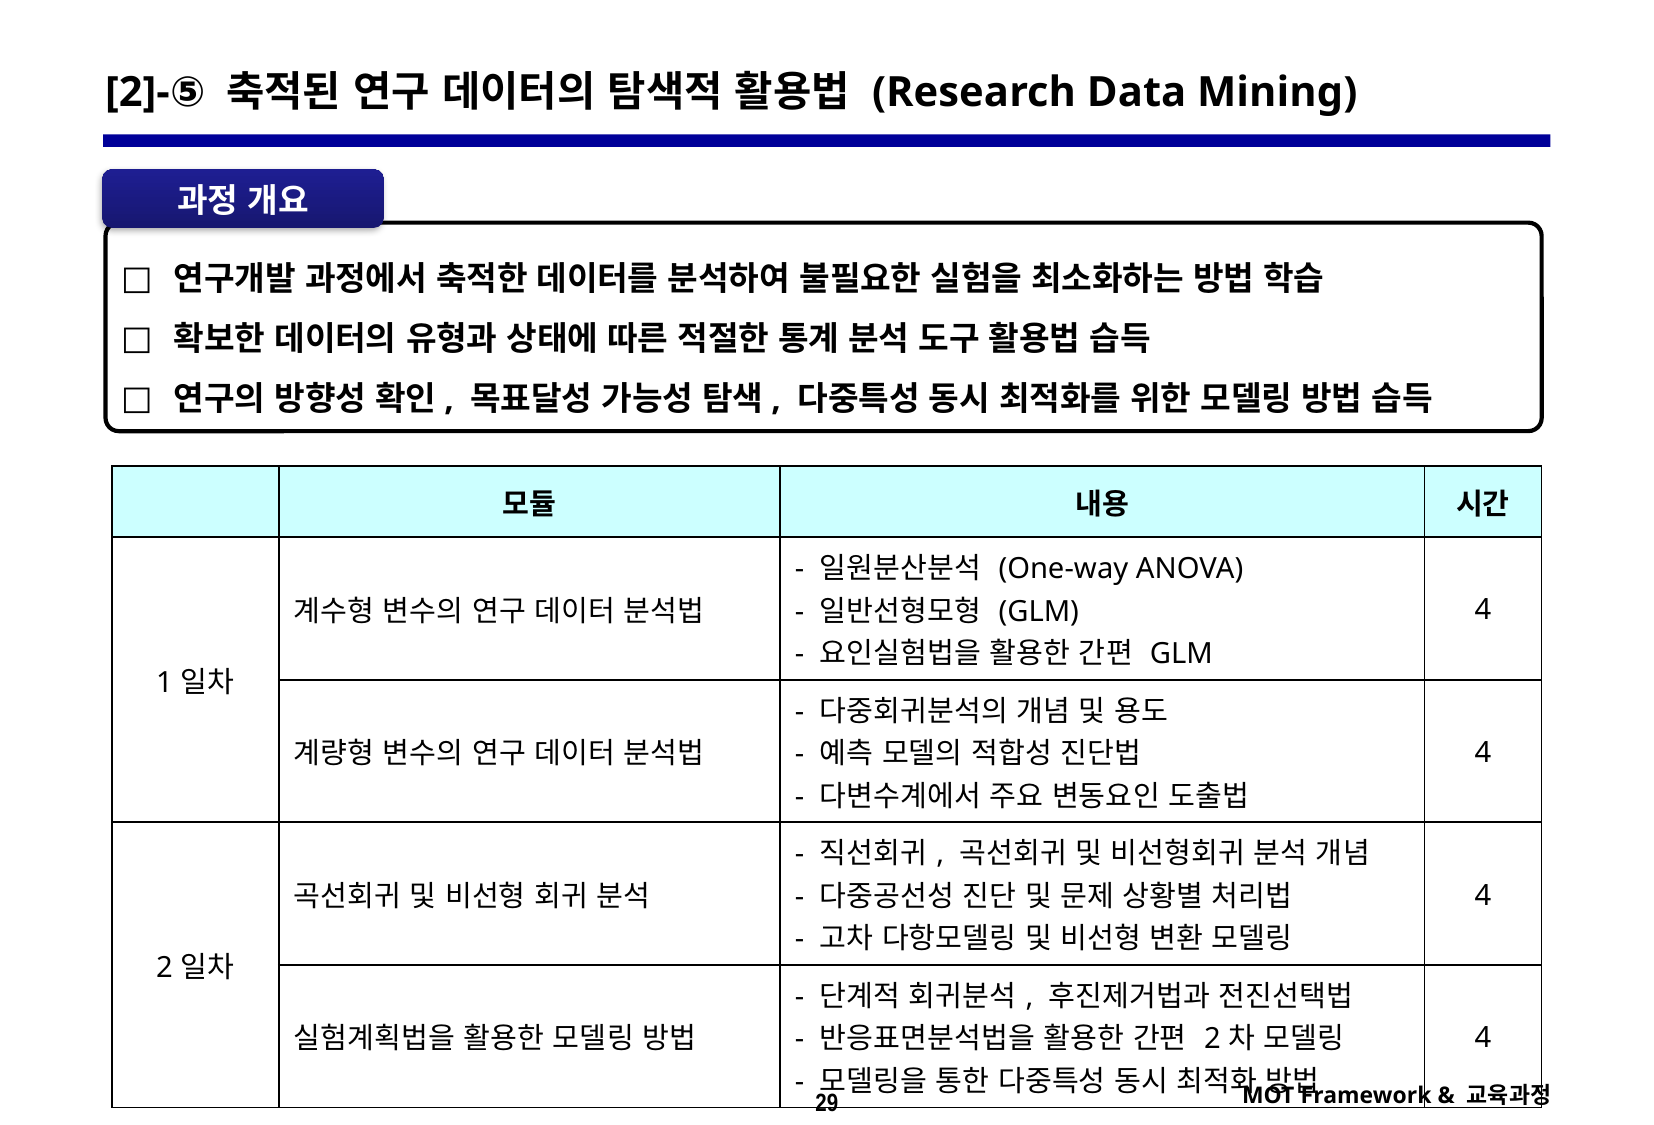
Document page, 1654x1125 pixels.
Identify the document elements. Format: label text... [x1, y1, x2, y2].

table_cell 계수형 변수의 연구 데이터 분석법 [280, 538, 779, 679]
table_cell 계량형 변수의 연구 데이터 분석법 [280, 681, 779, 821]
text_box 연구개발 과정에서 축적한 데이터를 분석하여 불필요한 실험을 최소화하는 방법 학습 확보한 데이터의 유형과 상태에 따른 적절한 통계 분석 도구 활용법 습득 연구의 방향성 확인, 목표달성 가능성 탐색, 다중특성 동시 최적화를 위한 모델링 방법 습득 [103, 220, 1544, 434]
table_cell 1일차 [113, 538, 278, 821]
table_cell 4 [1425, 966, 1541, 1107]
table_cell 4 [1425, 823, 1541, 964]
text_box 과정 개요 [102, 169, 384, 228]
table_cell 실험계획법을 활용한 모델링 방법 [280, 966, 779, 1107]
table_cell - 일원분산분석 (One-way ANOVA) - 일반선형모형 (GLM) - 요인실험법을 활용한 간편 GLM [781, 538, 1424, 679]
table_cell 4 [1425, 681, 1541, 821]
table_cell 곡선회귀 및 비선형 회귀 분석 [280, 823, 779, 964]
table_cell 2일차 [113, 823, 278, 1107]
text_box [2]-⑤ 축적된 연구 데이터의 탐색적 활용법 (Research Data Mining) [89, 50, 1542, 129]
table_header 시간 [1425, 467, 1541, 536]
table_cell 4 [1425, 538, 1541, 679]
table_cell - 다중회귀분석의 개념 및 용도 - 예측 모델의 적합성 진단법 - 다변수계에서 주요 변동요인 도출법 [781, 681, 1424, 821]
table_cell - 직선회귀, 곡선회귀 및 비선형회귀 분석 개념 - 다중공선성 진단 및 문제 상황별 처리법 - 고차 다항모델링 및 비선형 변환 모델링 [781, 823, 1424, 964]
table_cell - 단계적 회귀분석, 후진제거법과 전진선택법 - 반응표면분석법을 활용한 간편 2차 모델링 - 모델링을 통한 다중특성 동시 최적화 방법 [781, 966, 1424, 1107]
table_header 내용 [781, 467, 1424, 536]
table_header 모듈 [280, 467, 779, 536]
table_header [113, 467, 278, 536]
